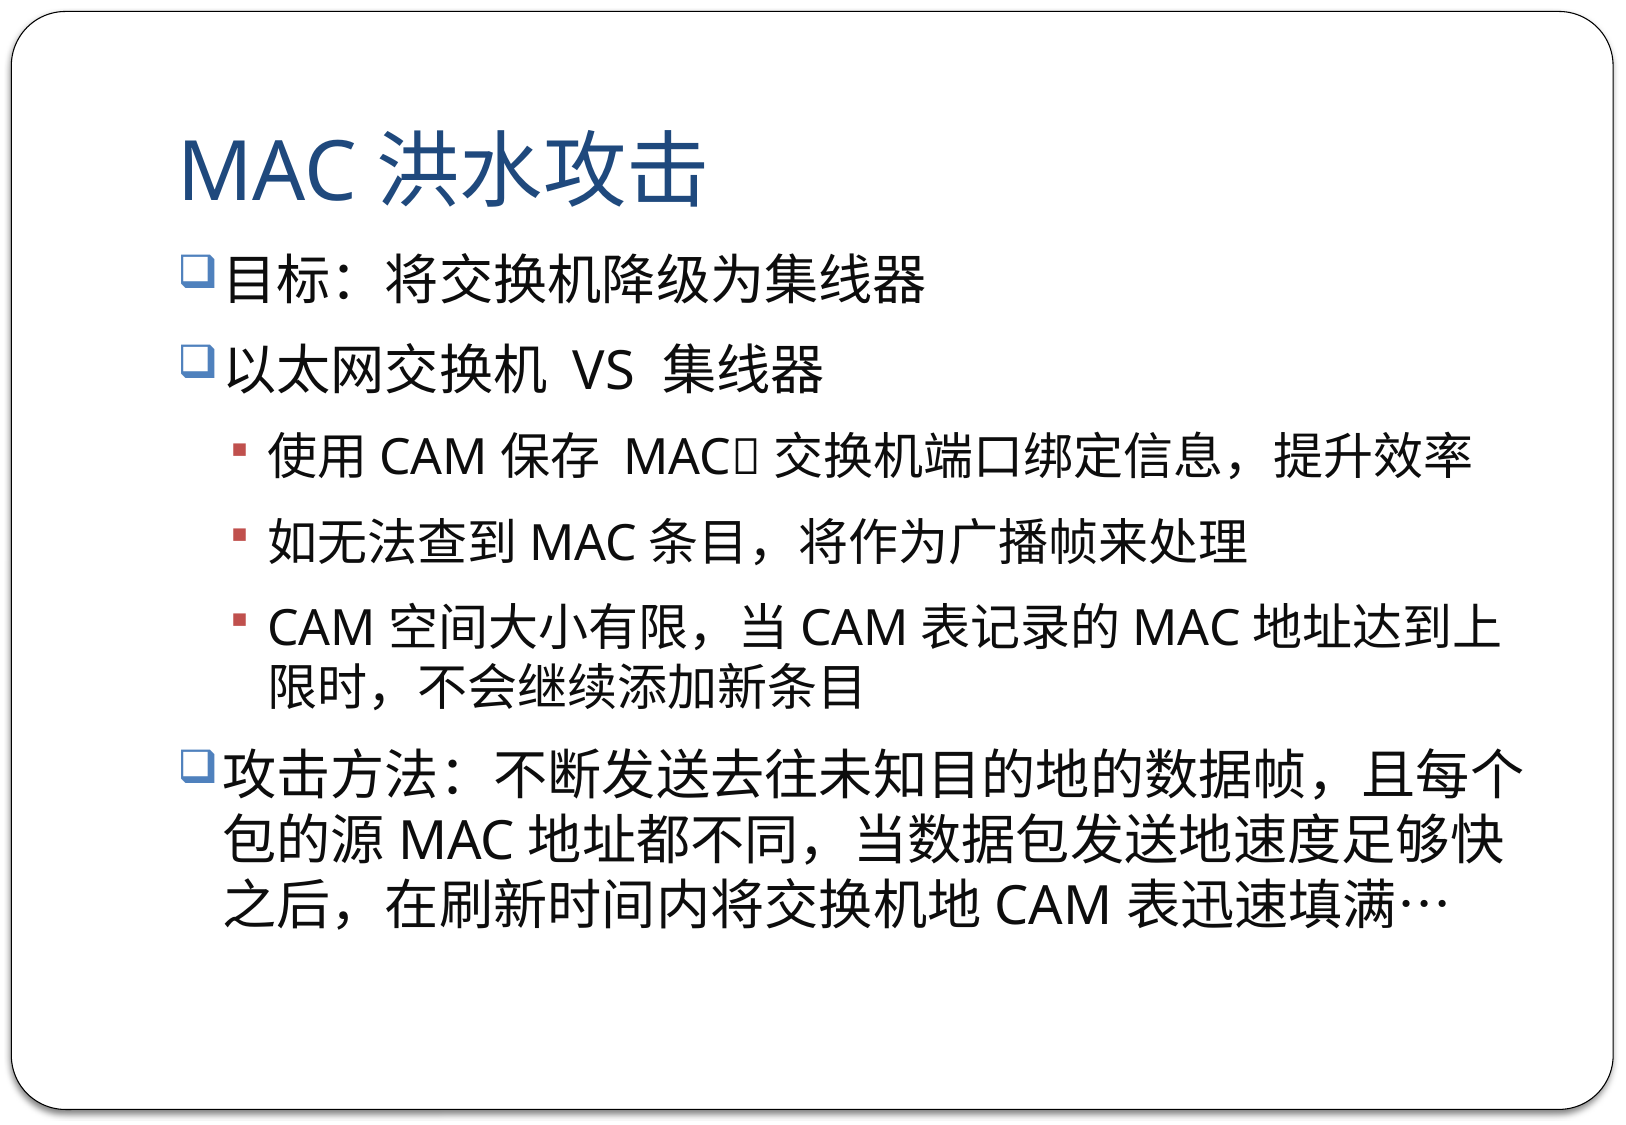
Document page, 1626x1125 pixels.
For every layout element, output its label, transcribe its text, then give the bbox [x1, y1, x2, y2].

list 目标：将交换机降级为集线器 以太网交换机 VS 集线器 使用CAM保存 MAC交换机端口绑定信息，提升效率 如无法查到MAC条目，将作为广播帧来处理 CAM空间大小有限，当CAM表记录的MAC地址达到上限时，不会继续添加新条目 攻击方法：不断发送去往未知目的地的数据帧，且每个包的源MAC地址都不同，当数据包发送地速度足够快之后，在刷新时间内将交换机地CAM表迅速填满… [162, 237, 1544, 988]
title MAC洪水攻击 [162, 45, 1544, 233]
